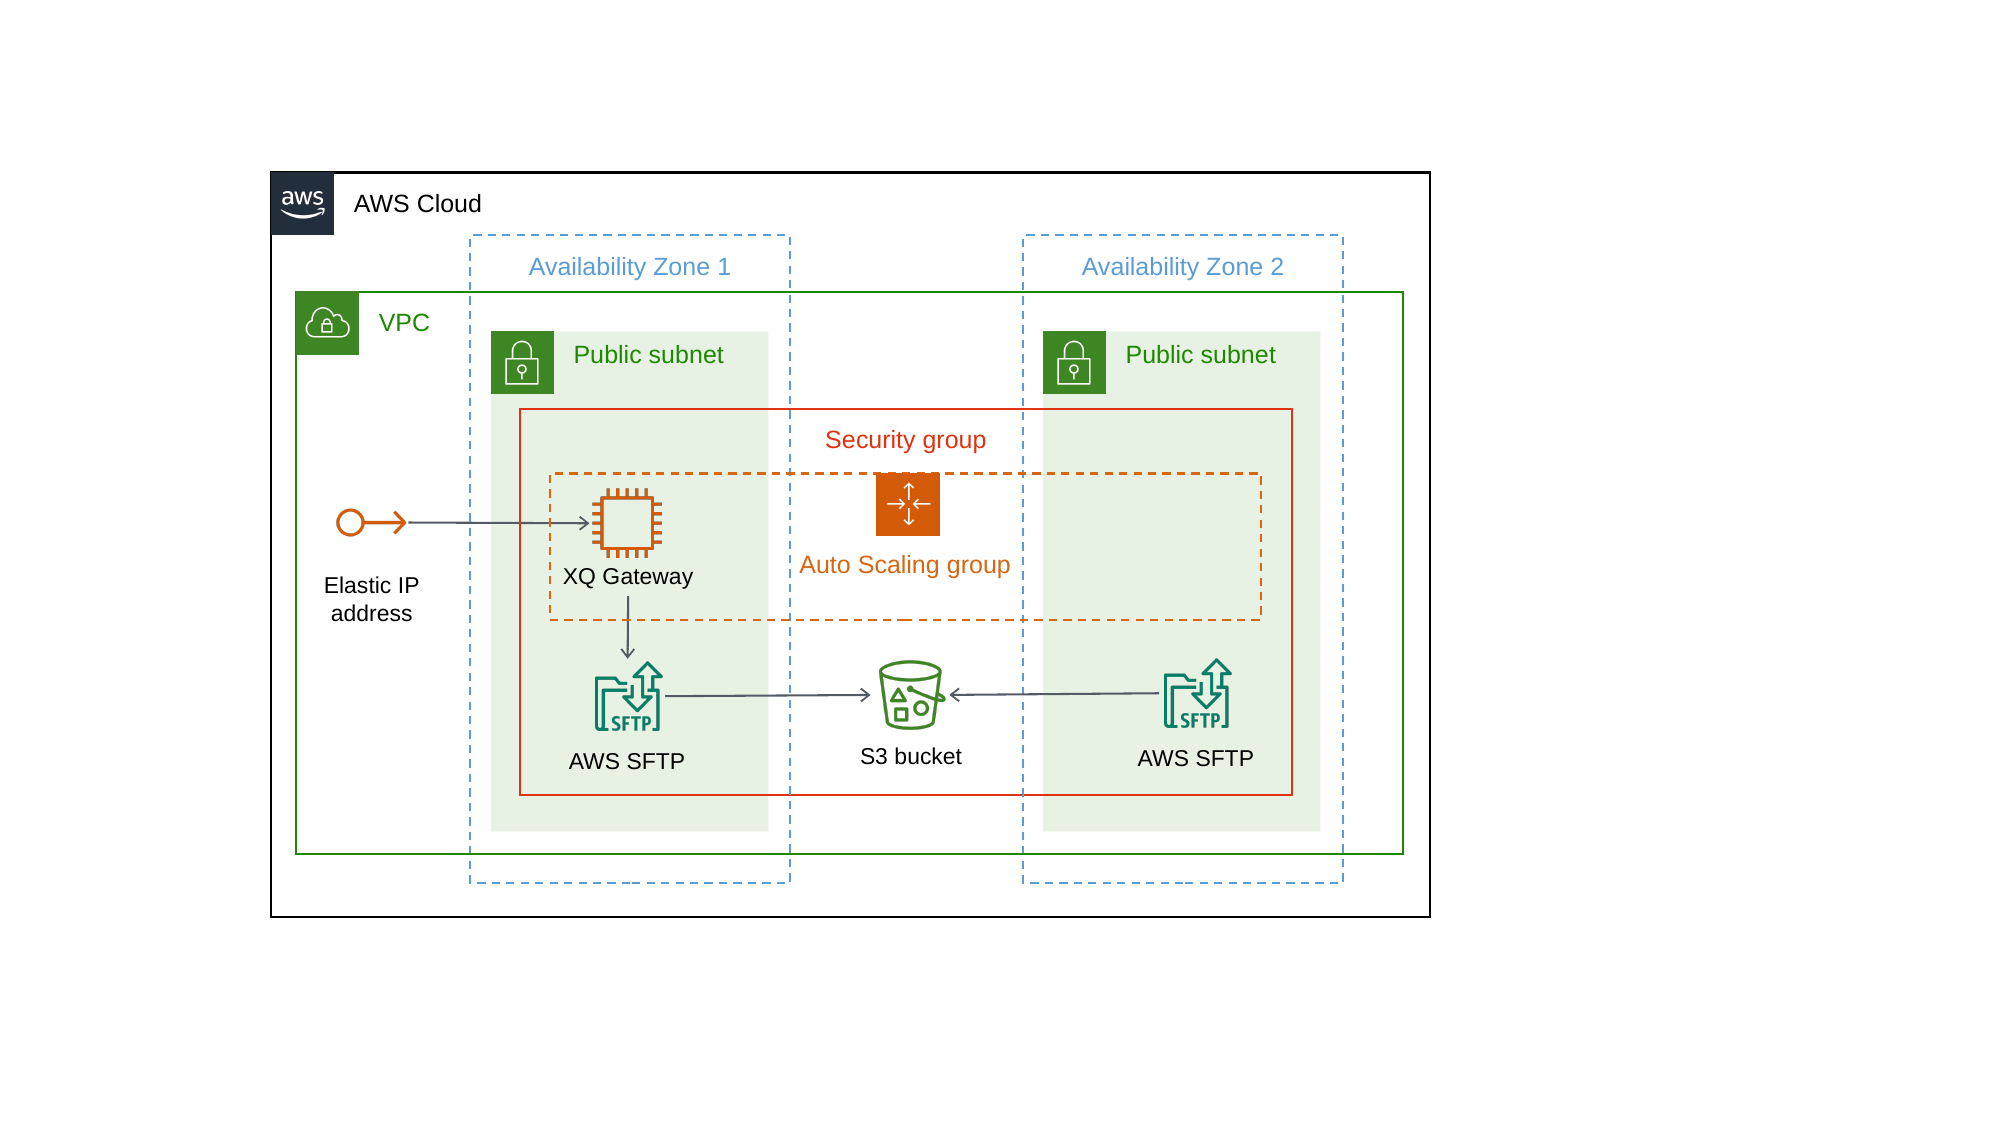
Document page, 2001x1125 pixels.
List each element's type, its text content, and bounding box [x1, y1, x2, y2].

picture [1159, 655, 1235, 731]
text_box AWS Cloud [270, 171, 1431, 918]
picture [1043, 331, 1106, 394]
picture [333, 484, 409, 560]
picture [874, 657, 950, 733]
picture [490, 331, 554, 394]
picture [876, 473, 940, 536]
text_box Auto Scaling group [549, 472, 1262, 621]
picture [589, 485, 665, 561]
picture [590, 658, 666, 734]
picture [296, 291, 359, 355]
picture [271, 172, 334, 235]
